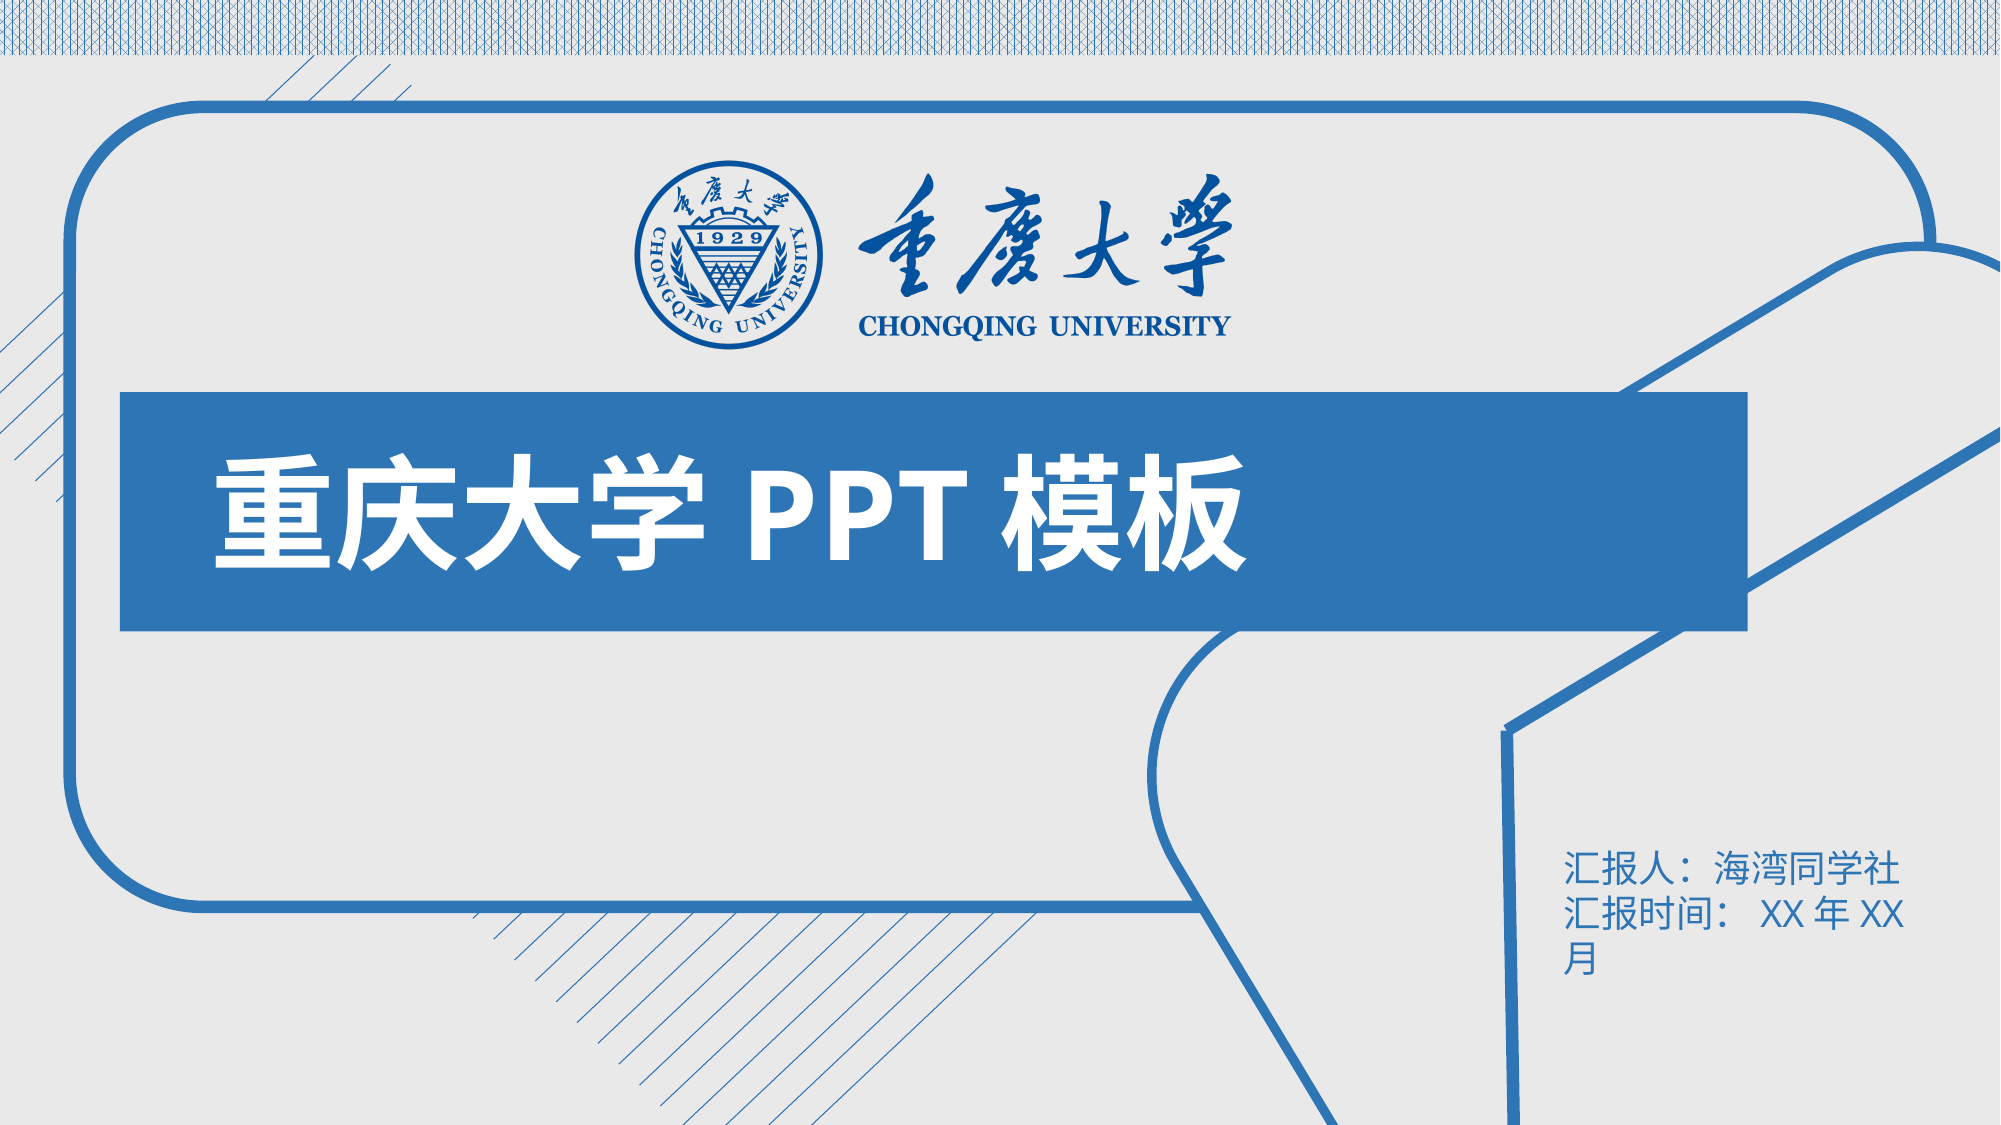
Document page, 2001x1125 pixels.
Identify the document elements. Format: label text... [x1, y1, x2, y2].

text_box 重庆大学PPT模板 [195, 428, 1368, 594]
picture [590, 103, 1277, 393]
text_box 汇报人：海湾同学社汇报时间：XX年XX月 [1549, 837, 1947, 987]
text_box [119, 391, 1749, 632]
